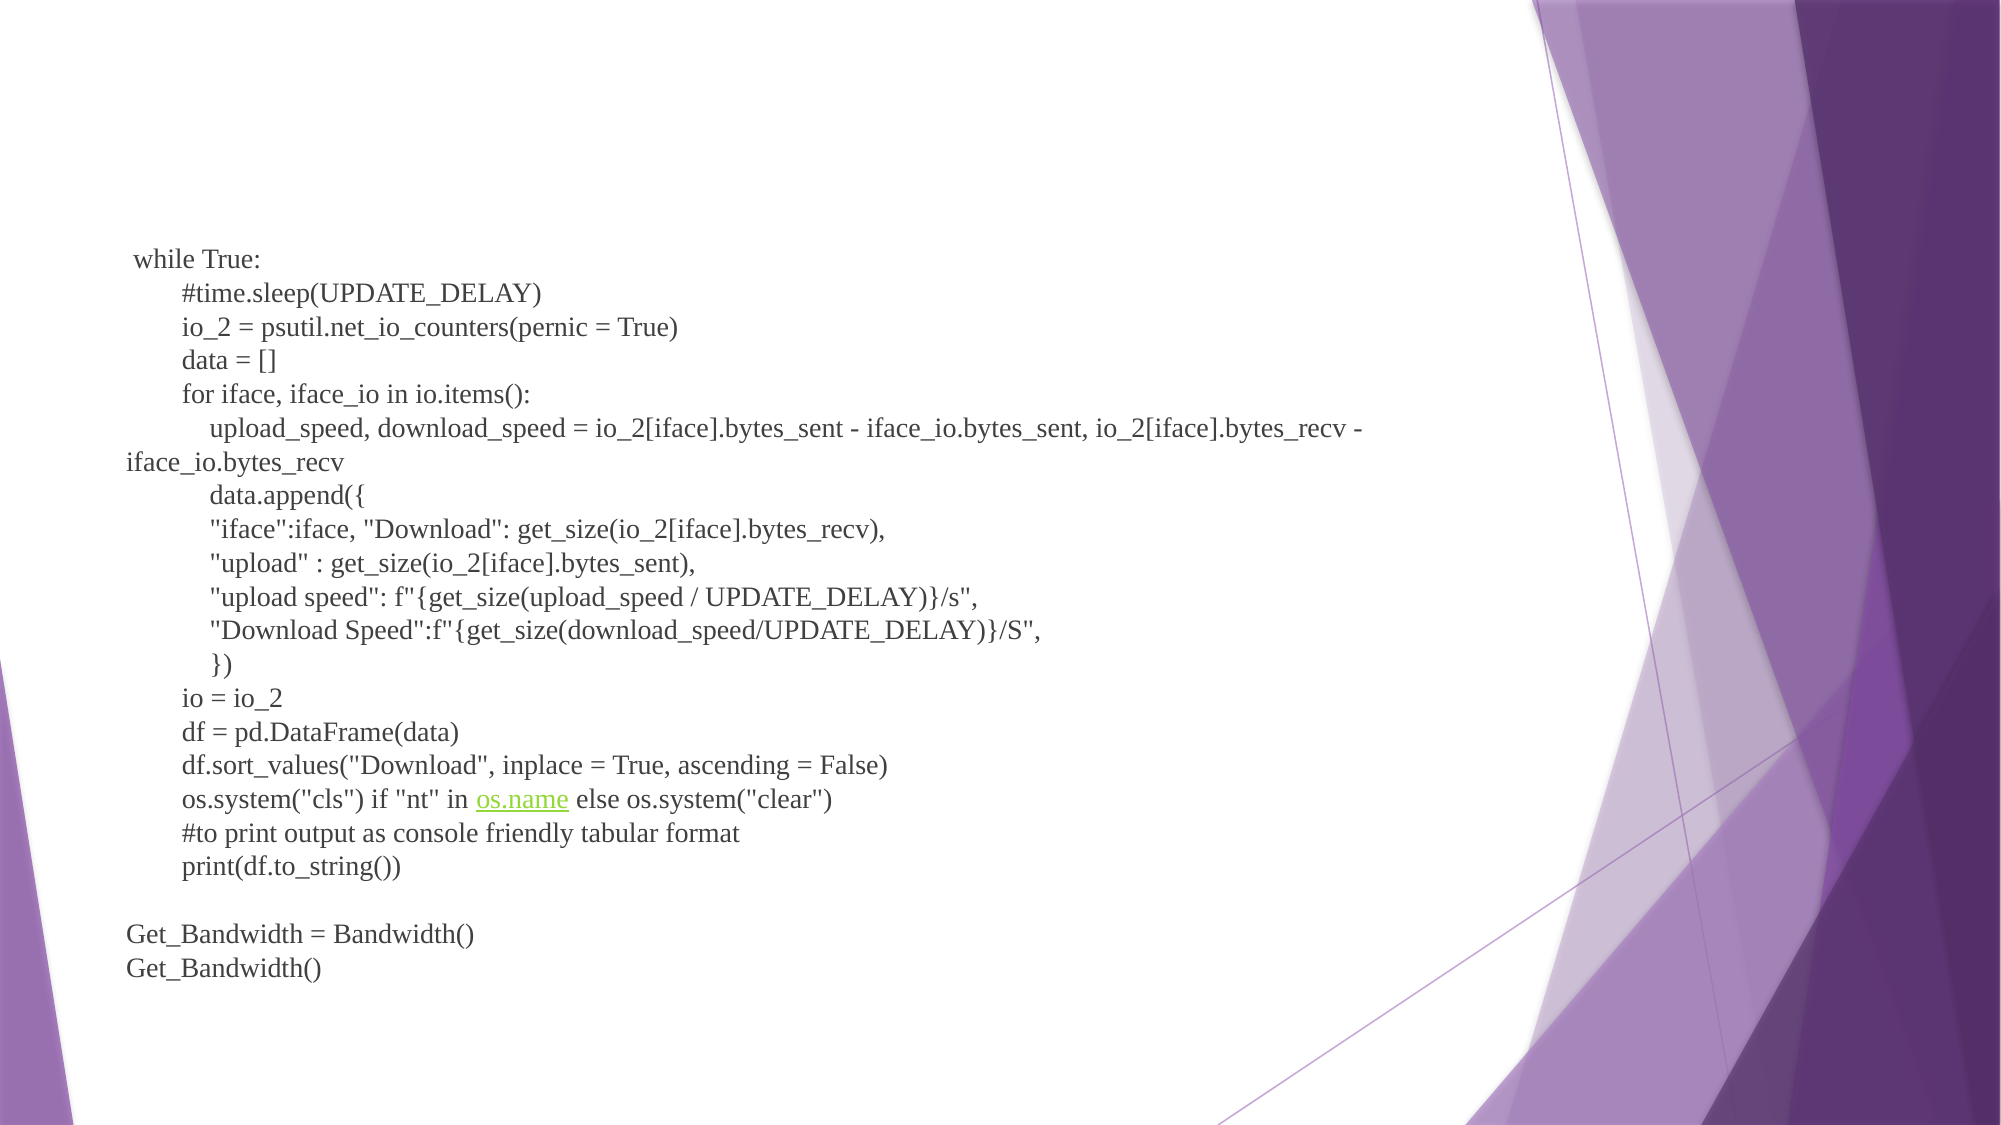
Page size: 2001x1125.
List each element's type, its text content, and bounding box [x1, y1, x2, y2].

list while True: #time.sleep(UPDATE_DELAY) io_2 = psutil.net_io_counters(pernic = True) data = [] for iface, iface_io in io.items(): upload_speed, download_speed = io_2[iface].bytes_sent - iface_io.bytes_sent, io_2[iface].bytes_recv - iface_io.bytes_recv data.append({ "iface":iface, "Download": get_size(io_2[iface].bytes_recv), "upload" : get_size(io_2[iface].bytes_sent), "upload speed": f"{get_size(upload_speed / UPDATE_DELAY)}/s", "Download Speed":f"{get_size(download_speed/UPDATE_DELAY)}/S", }) io = io_2 df = pd.DataFrame(data) df.sort_values("Download", inplace = True, ascending = False) os.system("cls") if "nt" in os.name else os.system("clear") #to print output as console friendly tabular format print(df.to_string()) Get_Bandwidth = Bandwidth() Get_Bandwidth() [111, 233, 1522, 991]
